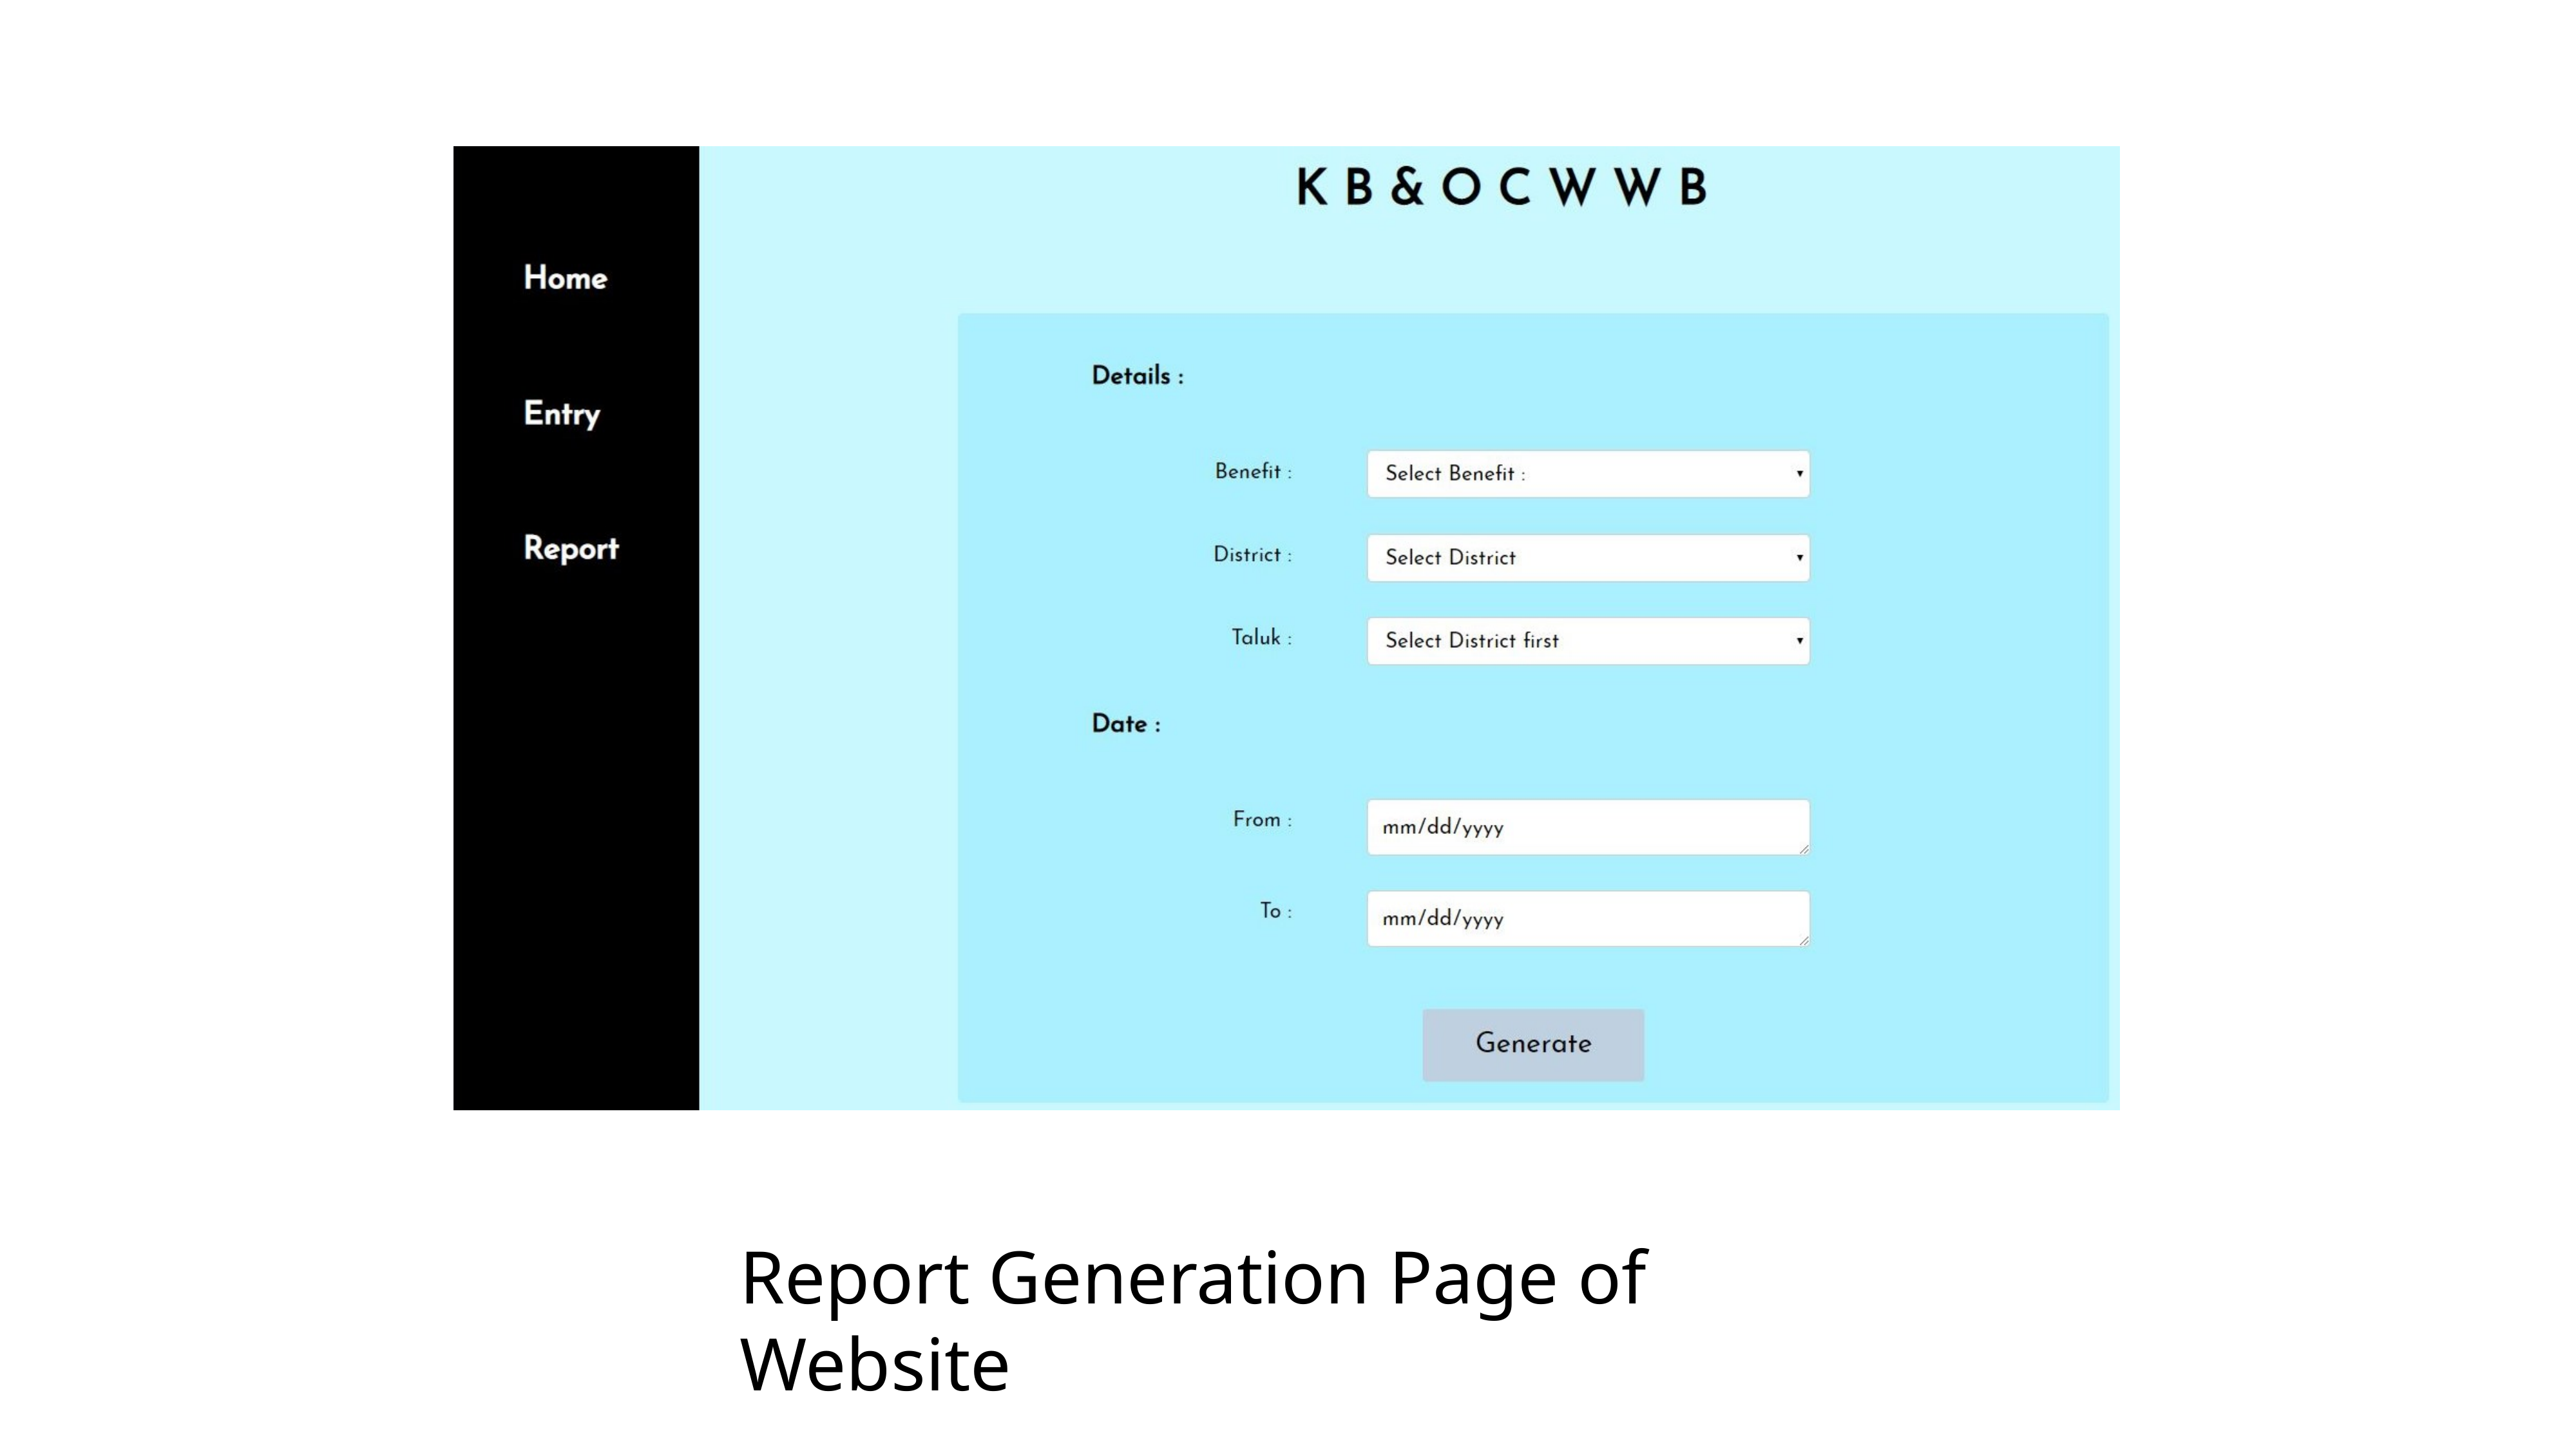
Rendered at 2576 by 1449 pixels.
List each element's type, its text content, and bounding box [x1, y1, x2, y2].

picture [453, 146, 2120, 1110]
text_box Report Generation Page of Website [730, 1226, 1844, 1410]
